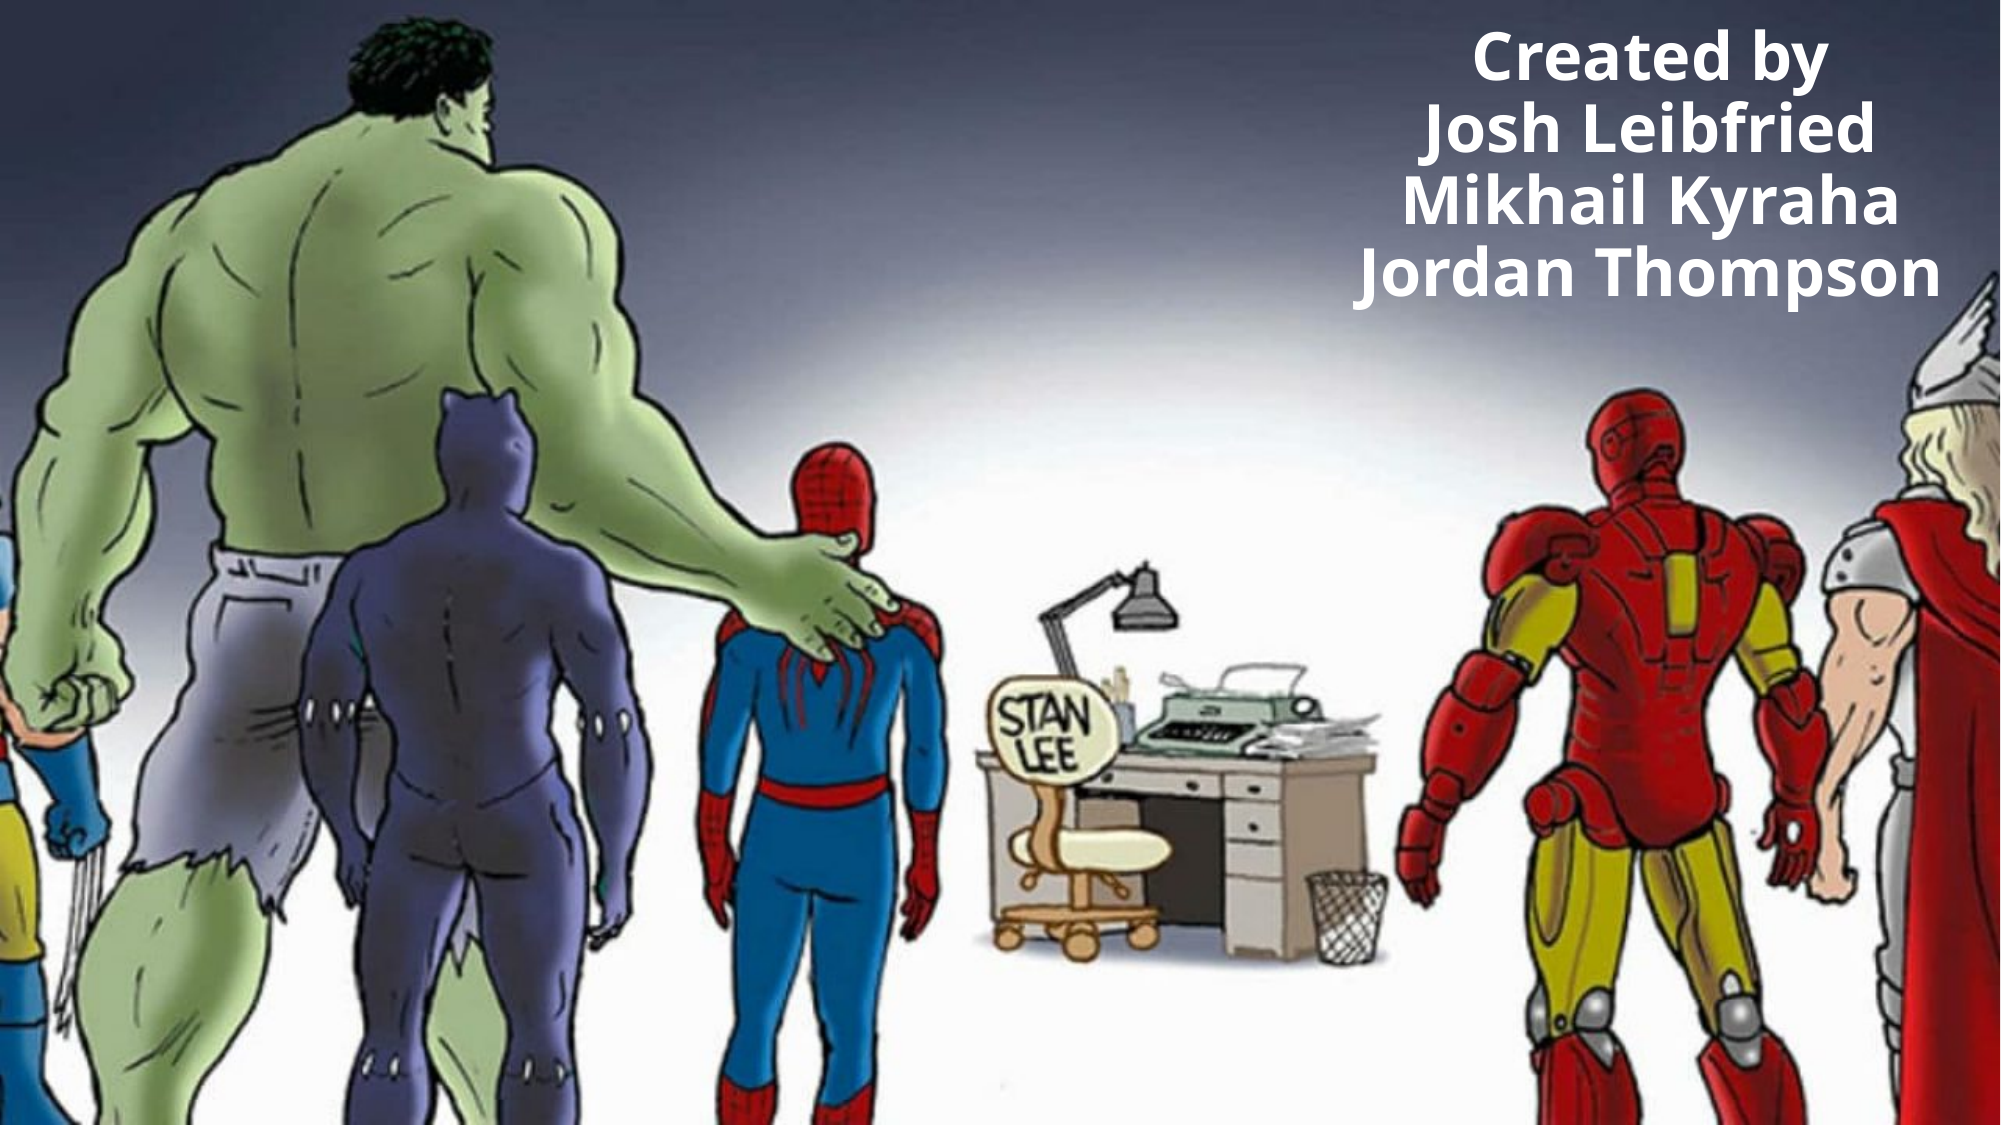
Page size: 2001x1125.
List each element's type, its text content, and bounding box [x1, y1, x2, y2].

picture [0, 0, 2001, 1125]
title Created by Josh Leibfried Mikhail Kyraha Jordan Thompson [1015, 25, 2000, 309]
